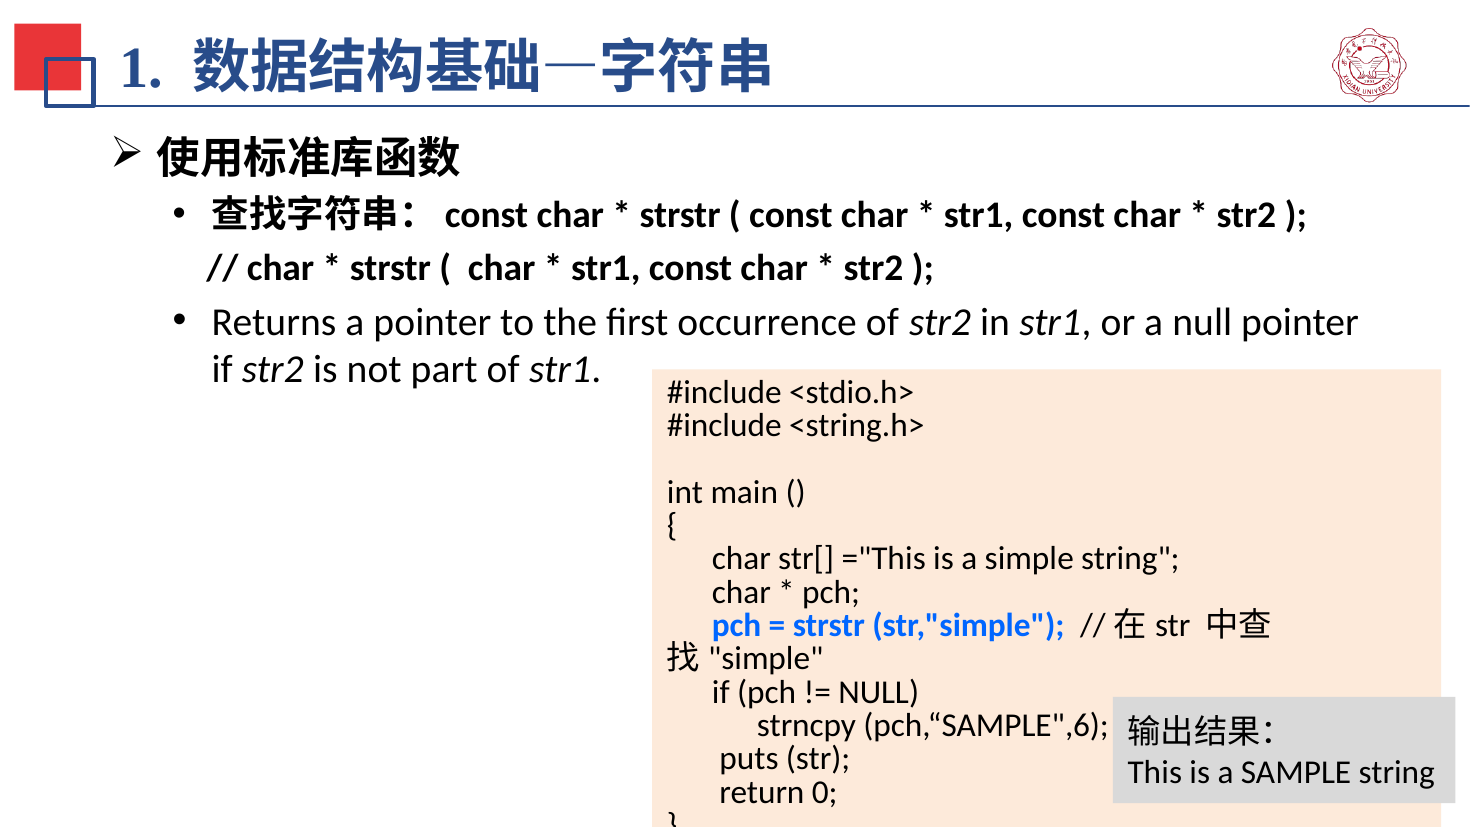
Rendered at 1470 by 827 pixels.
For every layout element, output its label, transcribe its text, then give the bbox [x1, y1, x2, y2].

text_box 输出结果： This is a SAMPLE string [1111, 695, 1458, 805]
text_box [12, 21, 83, 92]
picture [1325, 16, 1421, 105]
text_box 使用标准库函数 查找字符串：const char * strstr ( const char * str1, const char * str2 ); // char * strstr ( char * str1, const char * str2 ); Returns a pointer to the first occurrence of str2 in str1, or a null pointer if str2 is not part of str1. [96, 123, 1385, 402]
text_box 1. 数据结构基础—字符串 [108, 23, 1145, 105]
text_box #include <stdio.h> #include <string.h> int main () { char str[] ="This is a simple string"; char * pch; pch = strstr (str,"simple"); //在str 中查找"simple" if (pch != NULL) strncpy (pch,“SAMPLE",6); puts (str); return 0; } [652, 369, 1442, 827]
text_box [44, 57, 96, 108]
